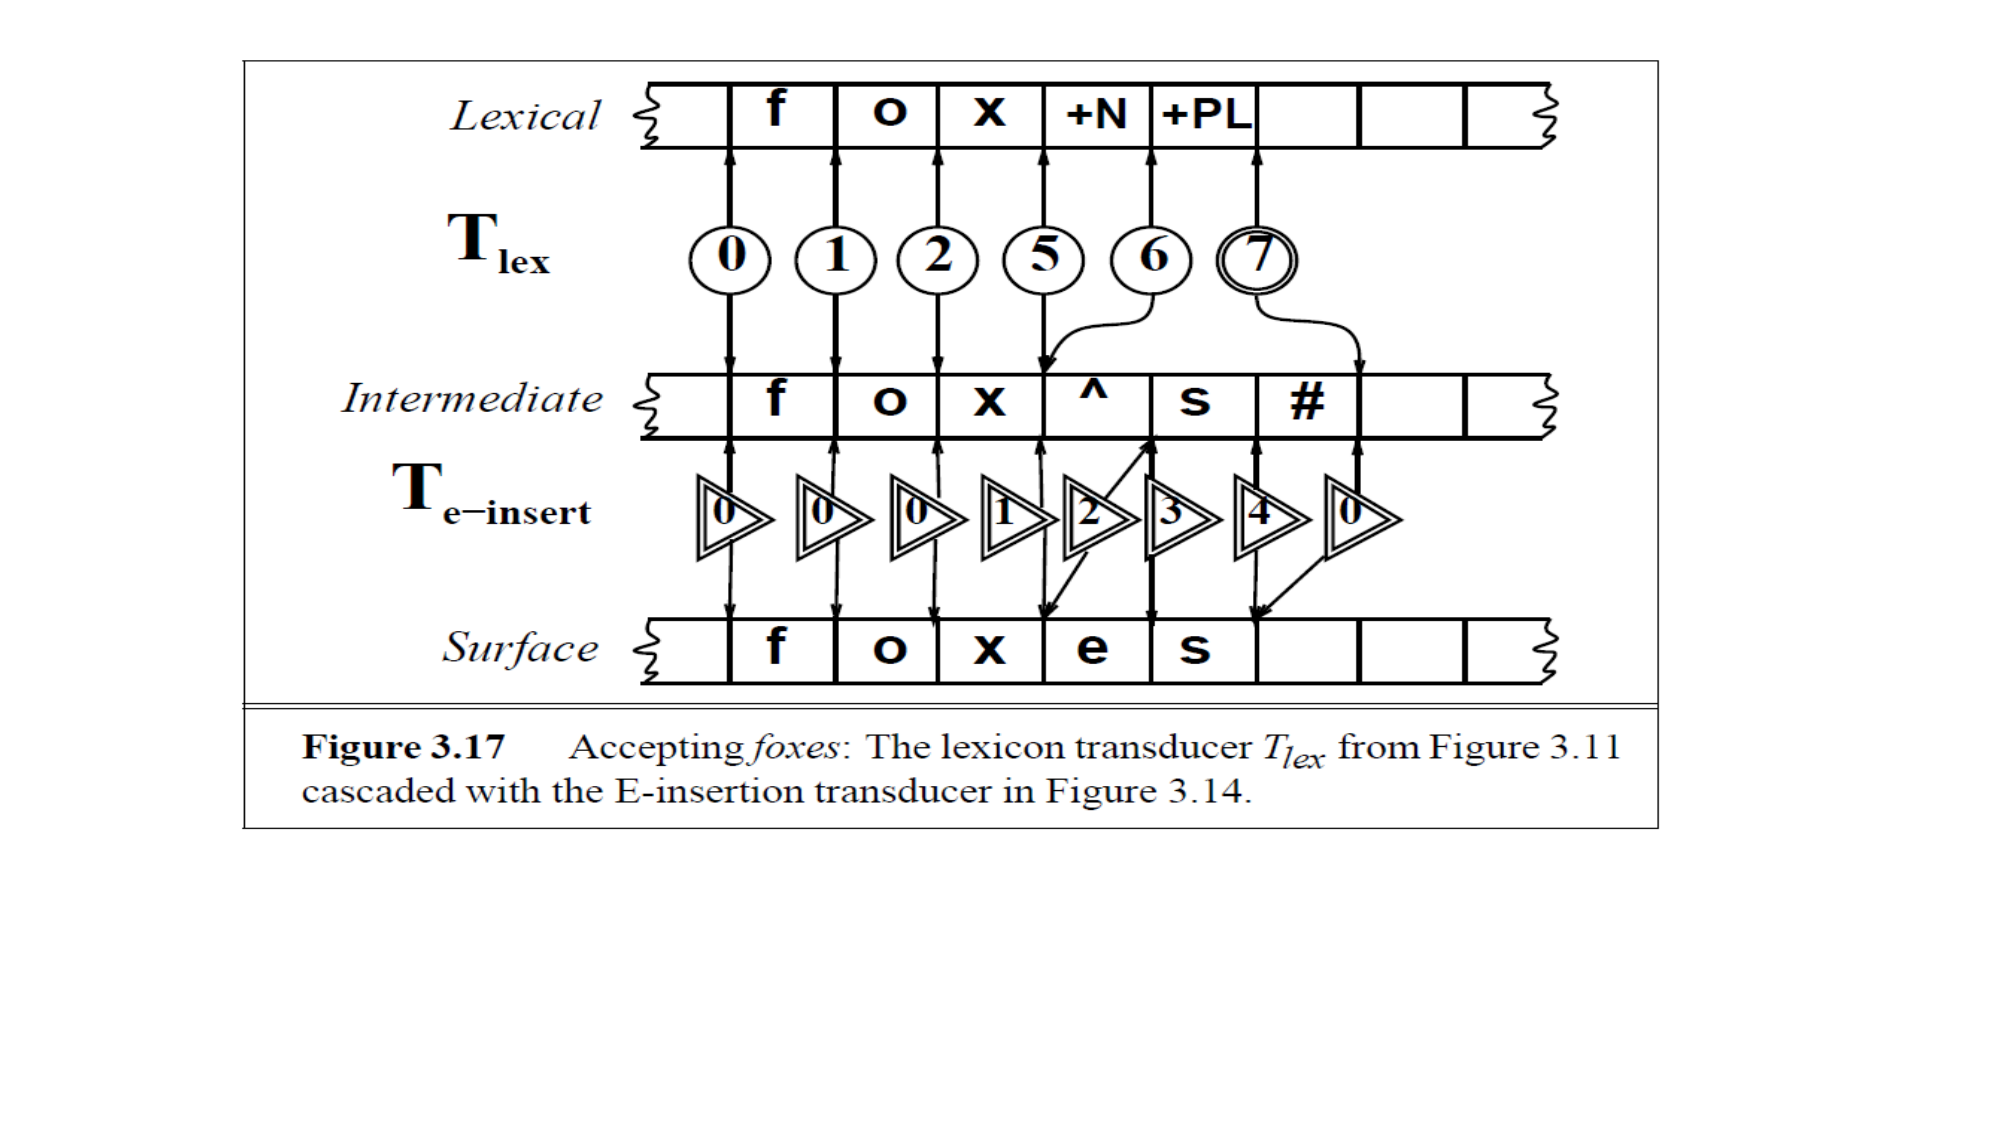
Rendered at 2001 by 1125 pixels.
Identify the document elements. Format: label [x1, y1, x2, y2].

picture [228, 48, 1684, 844]
